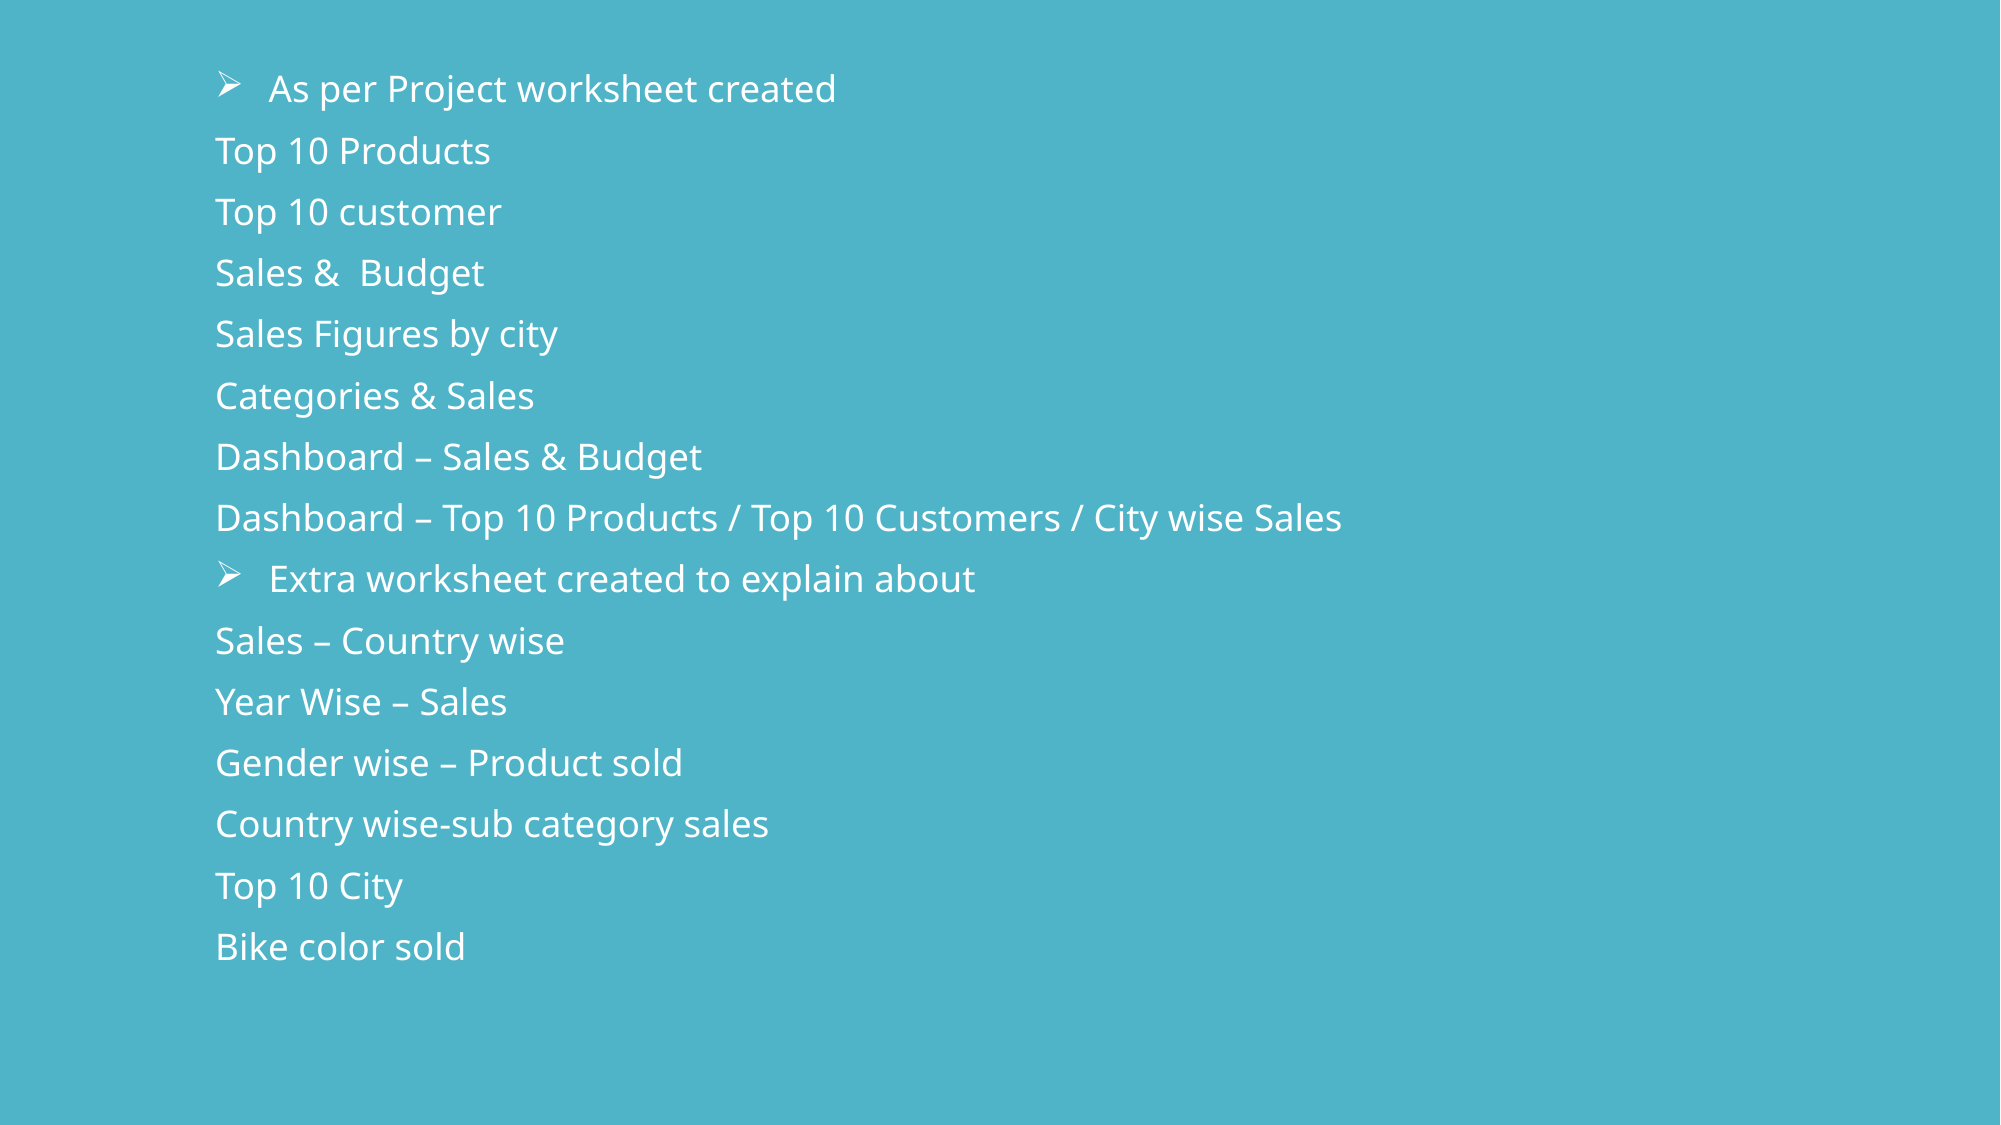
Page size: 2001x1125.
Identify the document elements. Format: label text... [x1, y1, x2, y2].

subtitle As per Project worksheet created Top 10 Products Top 10 customer Sales & Budget Sales Figures by city Categories & Sales Dashboard – Sales & Budget Dashboard – Top 10 Products / Top 10 Customers / City wise Sales Extra worksheet created to explain about Sales – Country wise Year Wise – Sales Gender wise – Product sold Country wise-sub category sales Top 10 City Bike color sold [200, 65, 1714, 980]
